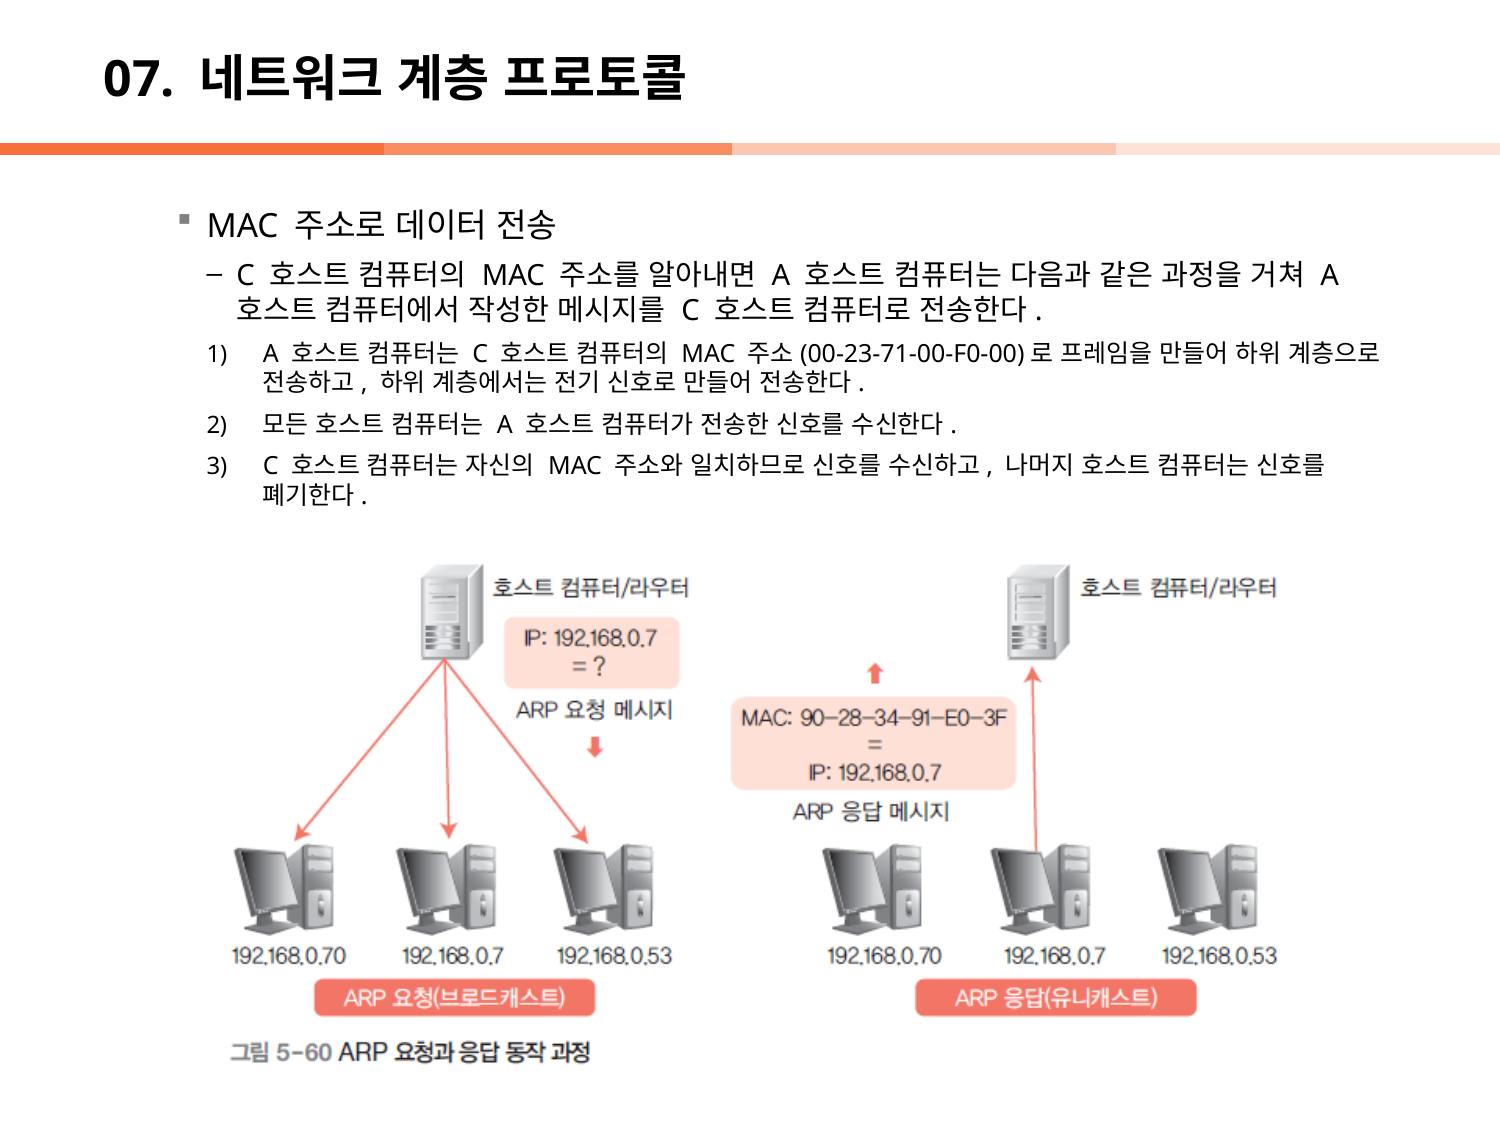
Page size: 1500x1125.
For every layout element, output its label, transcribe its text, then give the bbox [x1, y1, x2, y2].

picture [218, 543, 1314, 1081]
title 07. 네트워크 계층 프로토콜 [88, 30, 1330, 122]
list MAC 주소로 데이터 전송 C 호스트 컴퓨터의 MAC 주소를 알아내면 A 호스트 컴퓨터는 다음과 같은 과정을 거쳐 A호스트 컴퓨터에서 작성한 메시지를 C 호스트 컴퓨터로 전송한다. A 호스트 컴퓨터는 C 호스트 컴퓨터의 MAC 주소(00-23-71-00-F0-00)로 프레임을 만들어 하위 계층으로 전송하고, 하위 계층에서는 전기 신호로 만들어 전송한다. 모든 호스트 컴퓨터는 A 호스트 컴퓨터가 전송한 신호를 수신한다. C 호스트 컴퓨터는 자신의 MAC 주소와 일치하므로 신호를 수신하고, 나머지 호스트 컴퓨터는 신호를 폐기한다. [88, 196, 1436, 1083]
